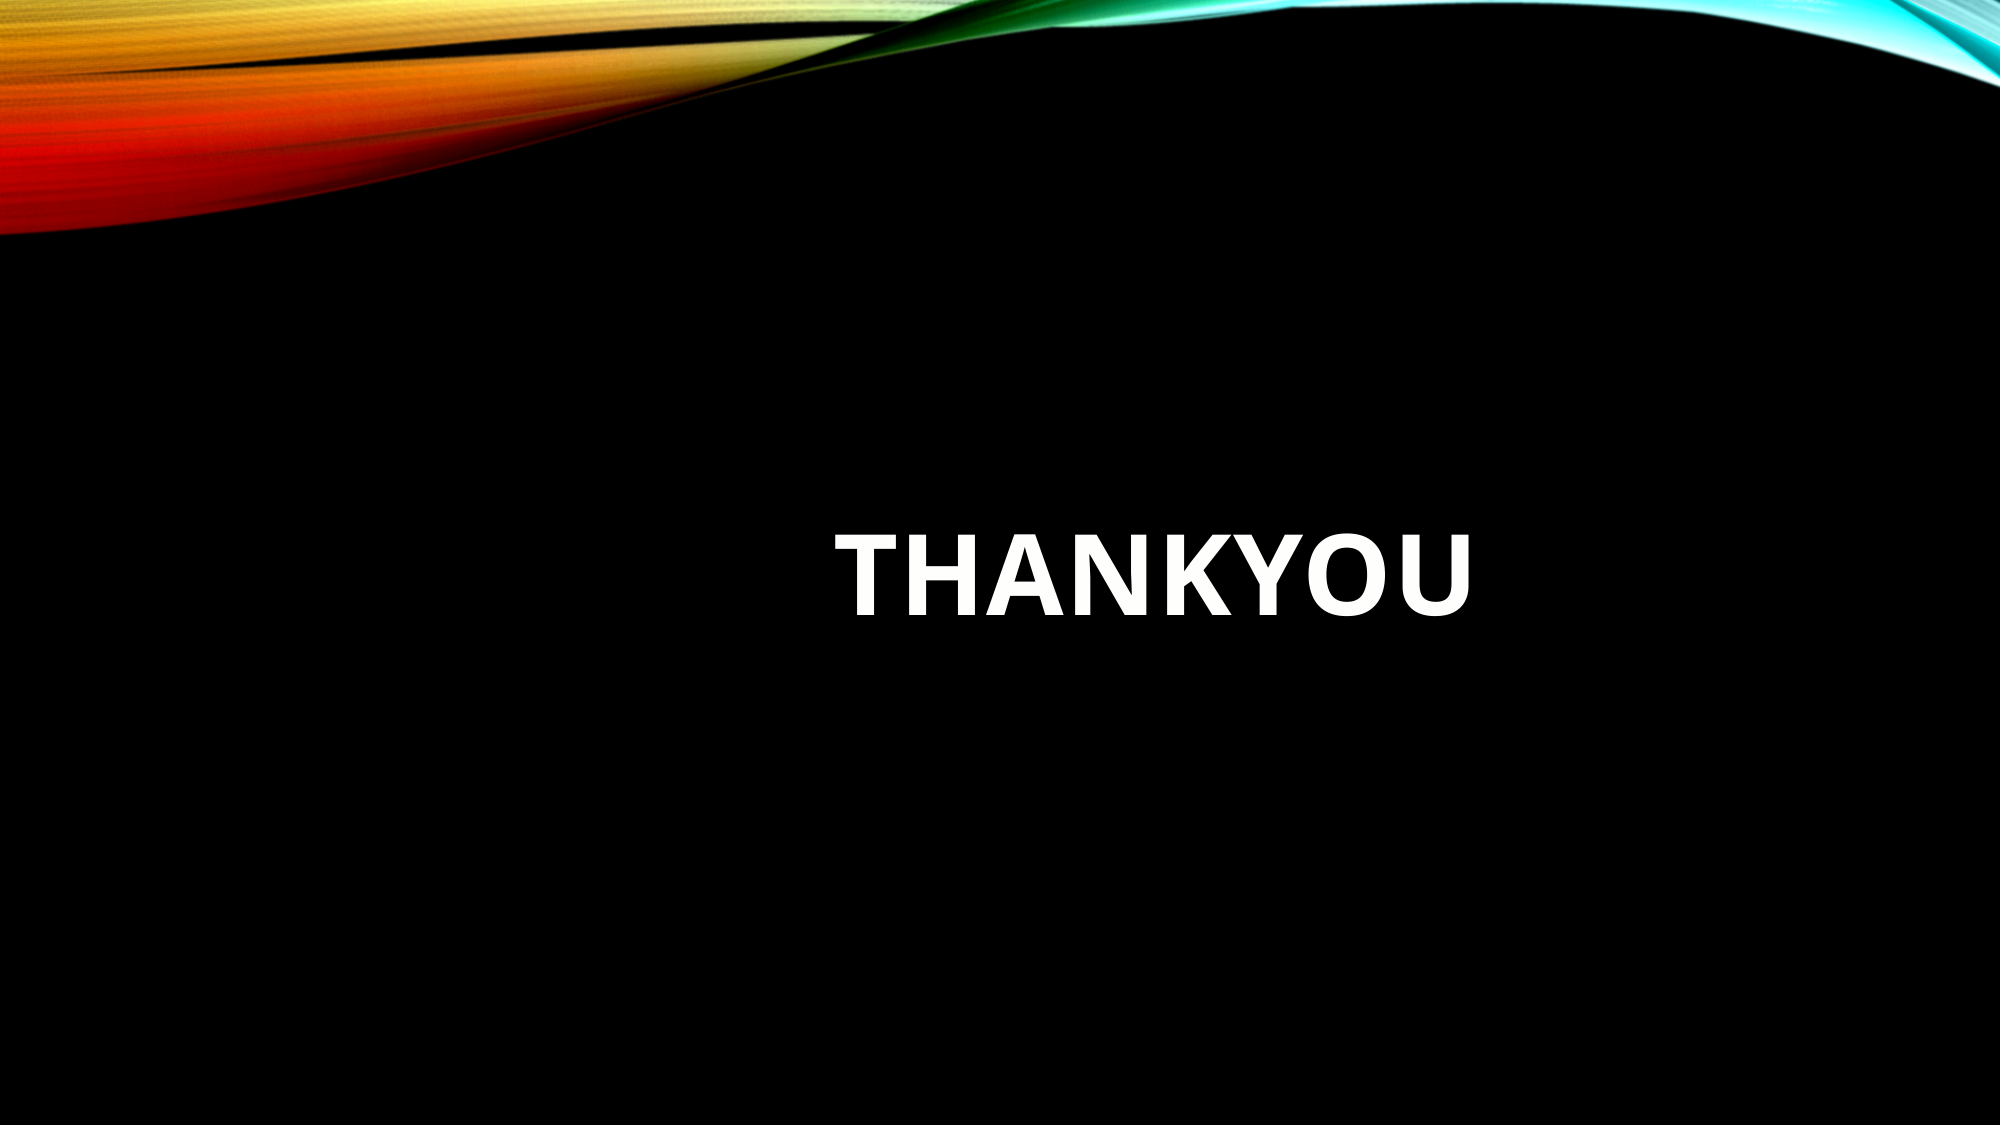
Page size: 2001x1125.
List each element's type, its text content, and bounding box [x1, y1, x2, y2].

picture [0, 0, 2000, 237]
text_box THANKYOU [568, 495, 1744, 646]
